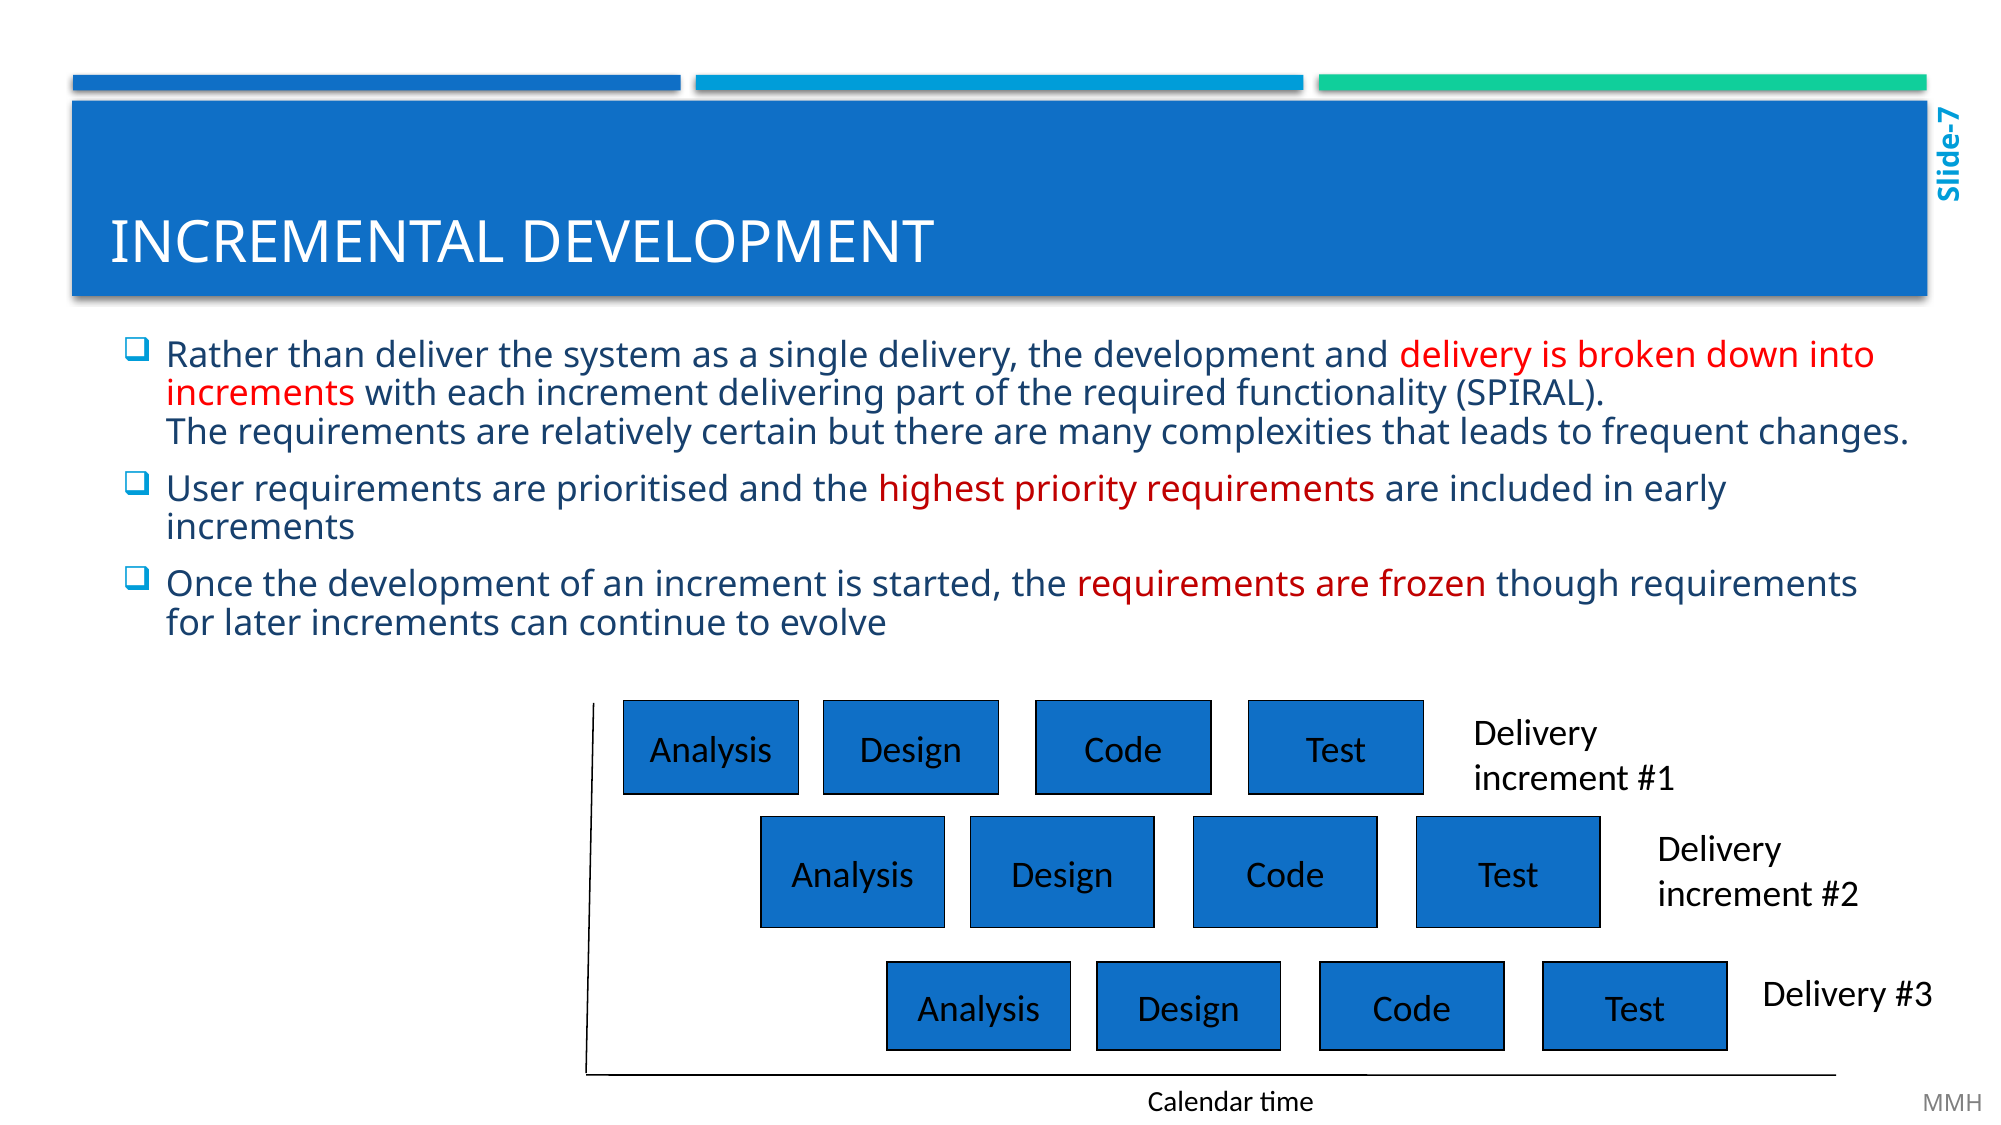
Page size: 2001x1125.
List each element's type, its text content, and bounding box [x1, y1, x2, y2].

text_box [623, 700, 1689, 795]
text_box Slide-7 [1930, 99, 1970, 264]
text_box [760, 815, 1879, 928]
title Incremental development [95, 115, 1905, 282]
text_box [886, 961, 1963, 1051]
text_box MMH [1894, 1079, 2000, 1125]
list Rather than deliver the system as a single delivery, the development and delivery is broken down into increments with each increment delivering part of the required functionality (SPIRAL). The requirements are relatively certain but there are many complexities that leads to frequent changes. User requirements are prioritised and the highest priority requirements are included in early increments Once the development of an increment is started, the requirements are frozen though requirements for later increments can continue to evolve [107, 314, 1931, 665]
text_box Calendar time [1133, 1074, 1329, 1125]
